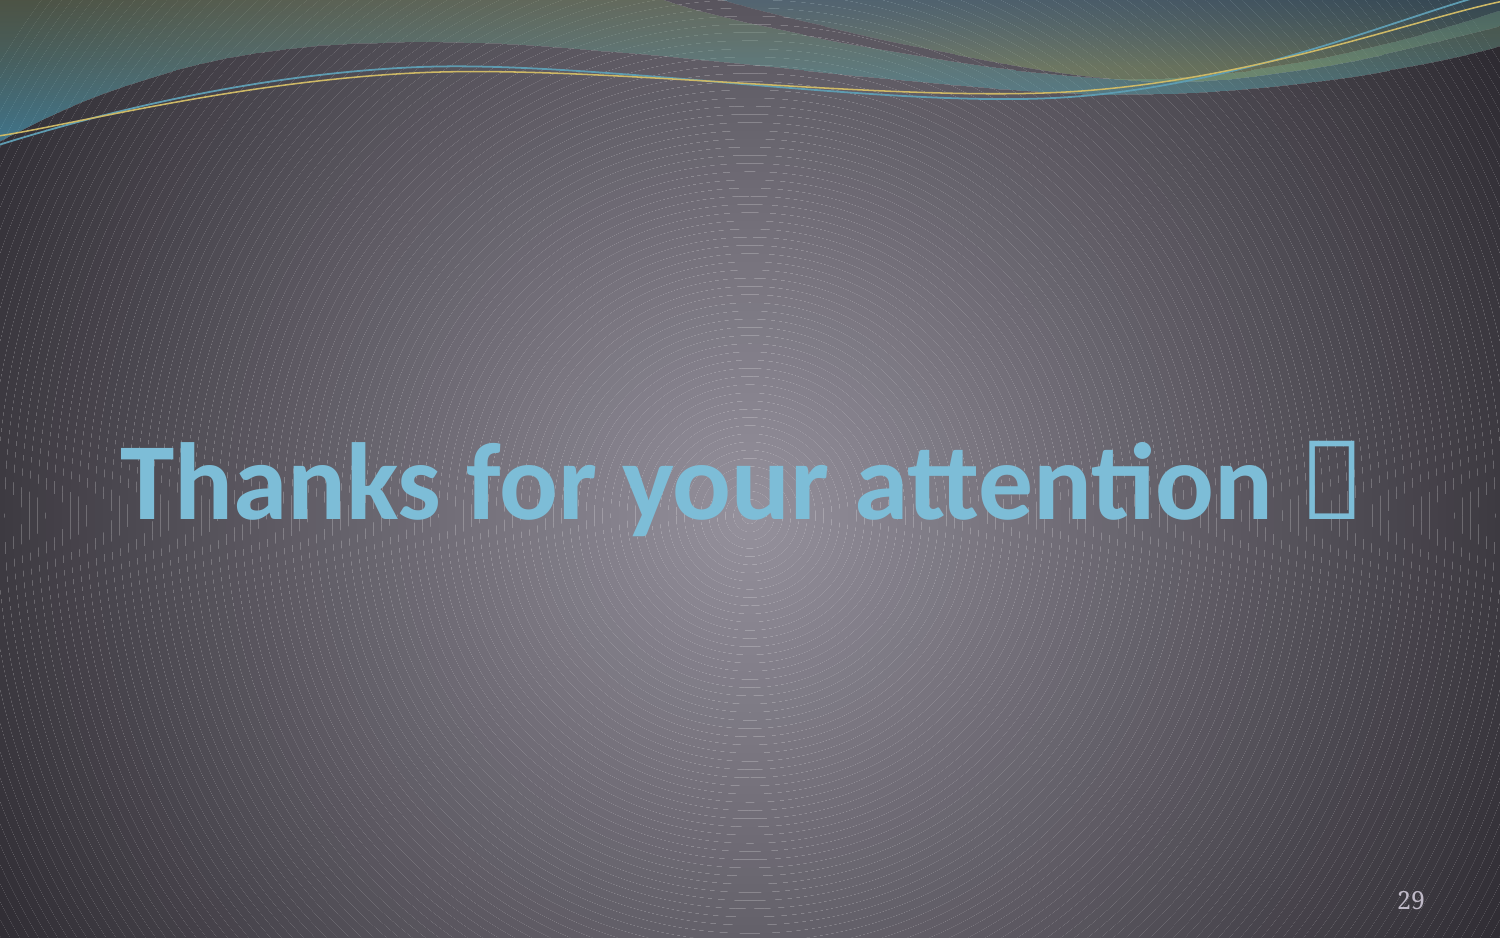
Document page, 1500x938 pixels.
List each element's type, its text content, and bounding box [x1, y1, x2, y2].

slide_number 29 [1299, 868, 1425, 919]
title Thanks for your attention  [100, 291, 1389, 542]
